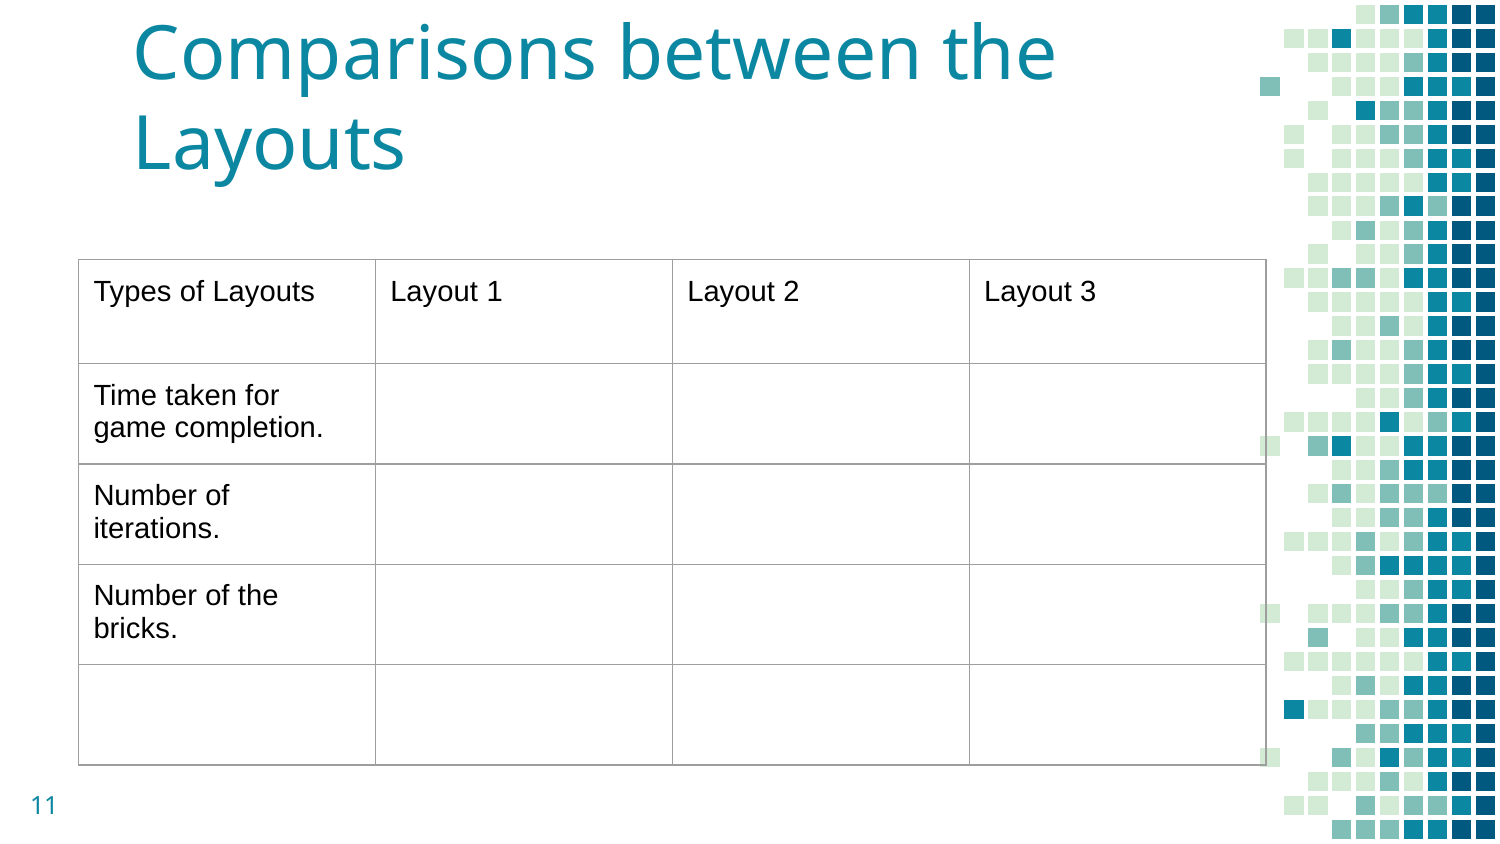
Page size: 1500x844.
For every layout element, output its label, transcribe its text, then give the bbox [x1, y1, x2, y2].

table_cell [673, 364, 969, 463]
title Comparisons between the Layouts [117, 59, 1227, 200]
table_cell [376, 665, 672, 764]
table_header Layout 3 [970, 260, 1265, 363]
table_cell [970, 465, 1265, 564]
table_cell [673, 465, 969, 564]
table_cell Number of the bricks. [79, 565, 375, 664]
table_cell Number of iterations. [79, 465, 375, 564]
table_cell [673, 565, 969, 664]
table_header Layout 2 [673, 260, 969, 363]
table_cell [970, 364, 1265, 463]
table_cell [376, 364, 672, 463]
table_cell [673, 665, 969, 764]
table_header Layout 1 [376, 260, 672, 363]
table_header Types of Layouts [79, 260, 375, 363]
table_cell [376, 465, 672, 564]
table_cell Time taken for game completion. [79, 364, 375, 463]
slide_number 11 [15, 774, 105, 839]
table_cell [970, 665, 1265, 764]
table_cell [376, 565, 672, 664]
table_cell [79, 665, 375, 764]
table_cell [970, 565, 1265, 664]
